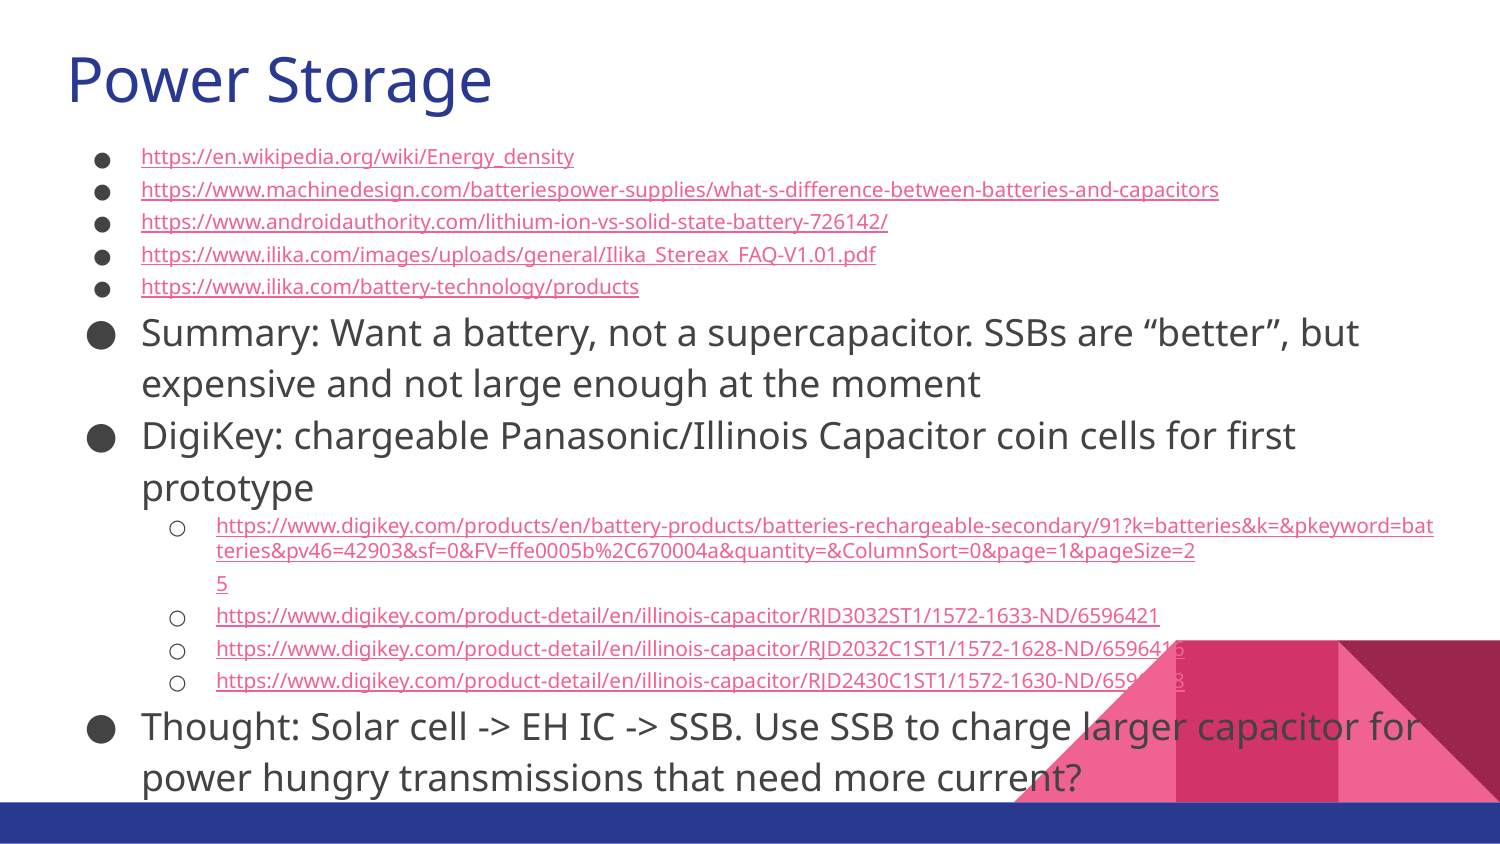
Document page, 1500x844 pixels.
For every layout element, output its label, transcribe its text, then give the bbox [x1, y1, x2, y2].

title Power Storage [51, 25, 1449, 124]
list https://en.wikipedia.org/wiki/Energy_density https://www.machinedesign.com/batteriespower-supplies/what-s-difference-between-batteries-and-capacitors https://www.androidauthority.com/lithium-ion-vs-solid-state-battery-726142/ https://www.ilika.com/images/uploads/general/Ilika_Stereax_FAQ-V1.01.pdf https://www.ilika.com/battery-technology/products Summary: Want a battery, not a supercapacitor. SSBs are “better”, but expensive and not large enough at the moment DigiKey: chargeable Panasonic/Illinois Capacitor coin cells for first prototype https://www.digikey.com/products/en/battery-products/batteries-rechargeable-secondary/91?k=batteries&k=&pkeyword=batteries&pv46=42903&sf=0&FV=ffe0005b%2C670004a&quantity=&ColumnSort=0&page=1&pageSize=25 https://www.digikey.com/product-detail/en/illinois-capacitor/RJD3032ST1/1572-1633-ND/6596421 https://www.digikey.com/product-detail/en/illinois-capacitor/RJD2032C1ST1/1572-1628-ND/6596416 https://www.digikey.com/product-detail/en/illinois-capacitor/RJD2430C1ST1/1572-1630-ND/6596418 Thought: Solar cell -> EH IC -> SSB. Use SSB to charge larger capacitor for power hungry transmissions that need more current? [51, 124, 1449, 673]
